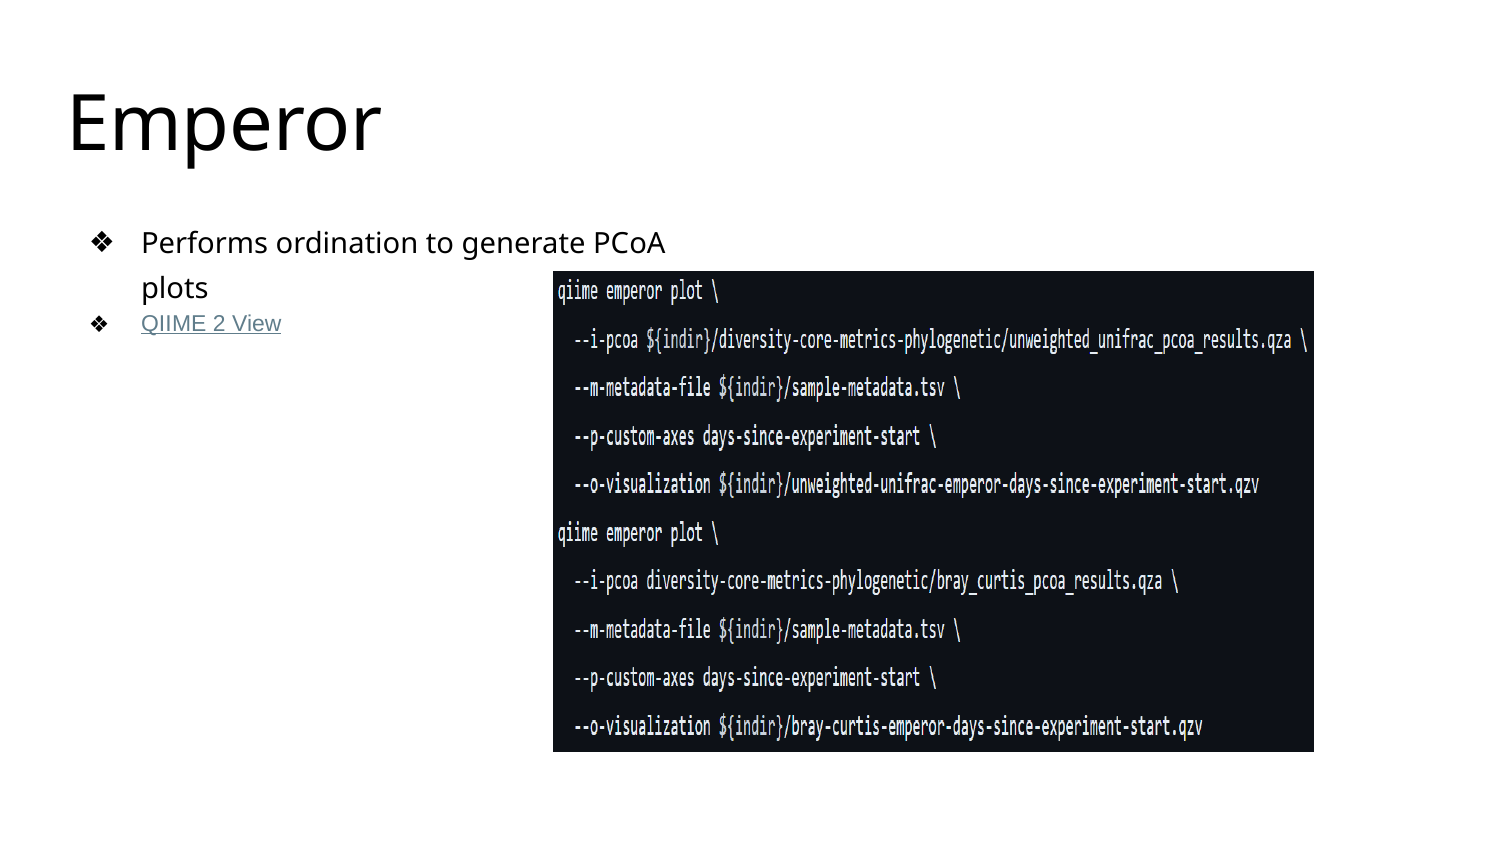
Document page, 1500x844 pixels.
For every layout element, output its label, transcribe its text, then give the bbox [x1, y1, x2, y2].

picture [553, 271, 1314, 752]
list Performs ordination to generate PCoA plots QIIME 2 View [51, 200, 708, 752]
title Emperor [51, 51, 1449, 189]
